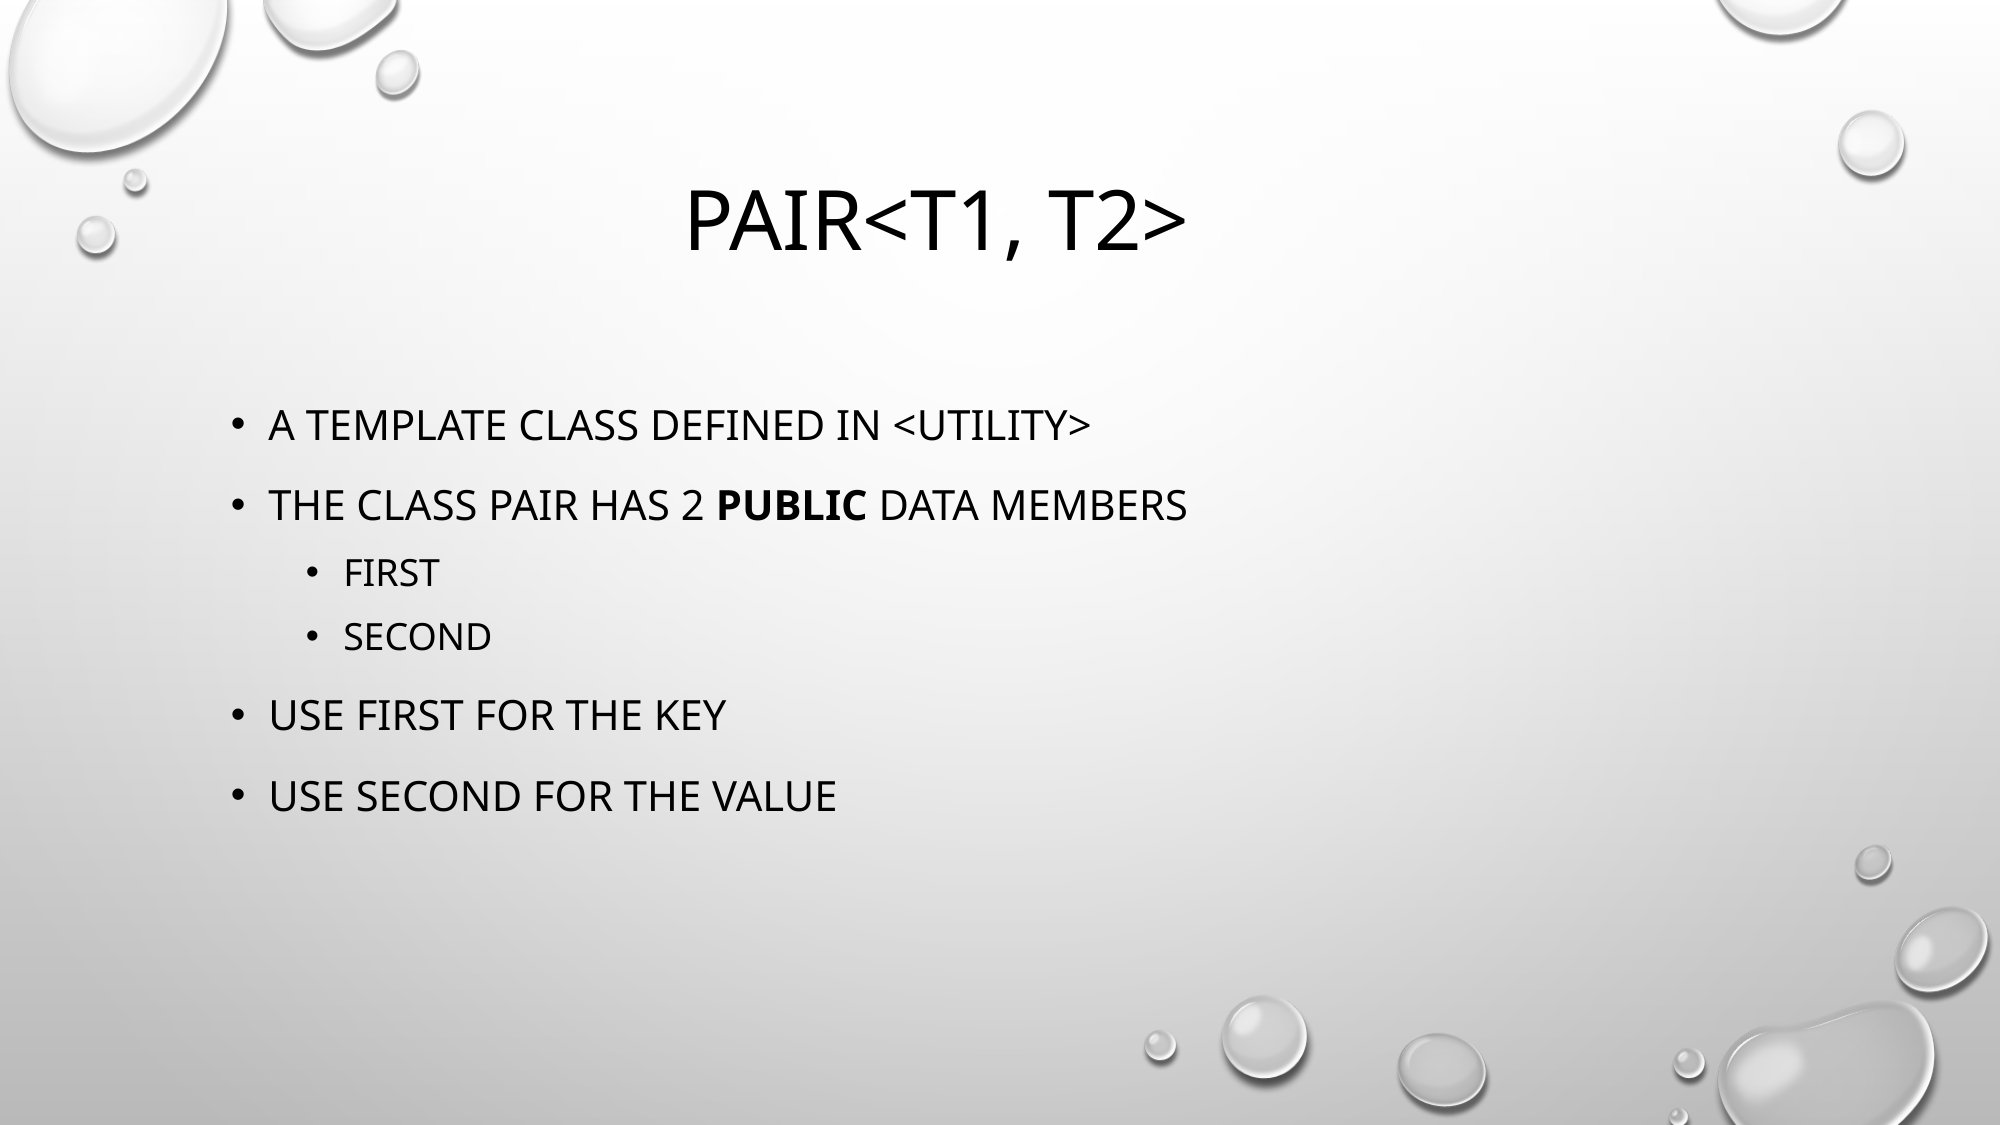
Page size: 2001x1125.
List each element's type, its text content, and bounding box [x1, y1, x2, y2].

list A template class defined in <utility> The class pair has 2 public data members First Second Use first for the key Use second for the value [215, 380, 1916, 943]
title Pair<T1, T2> [86, 92, 1787, 355]
picture [0, 0, 2000, 1125]
